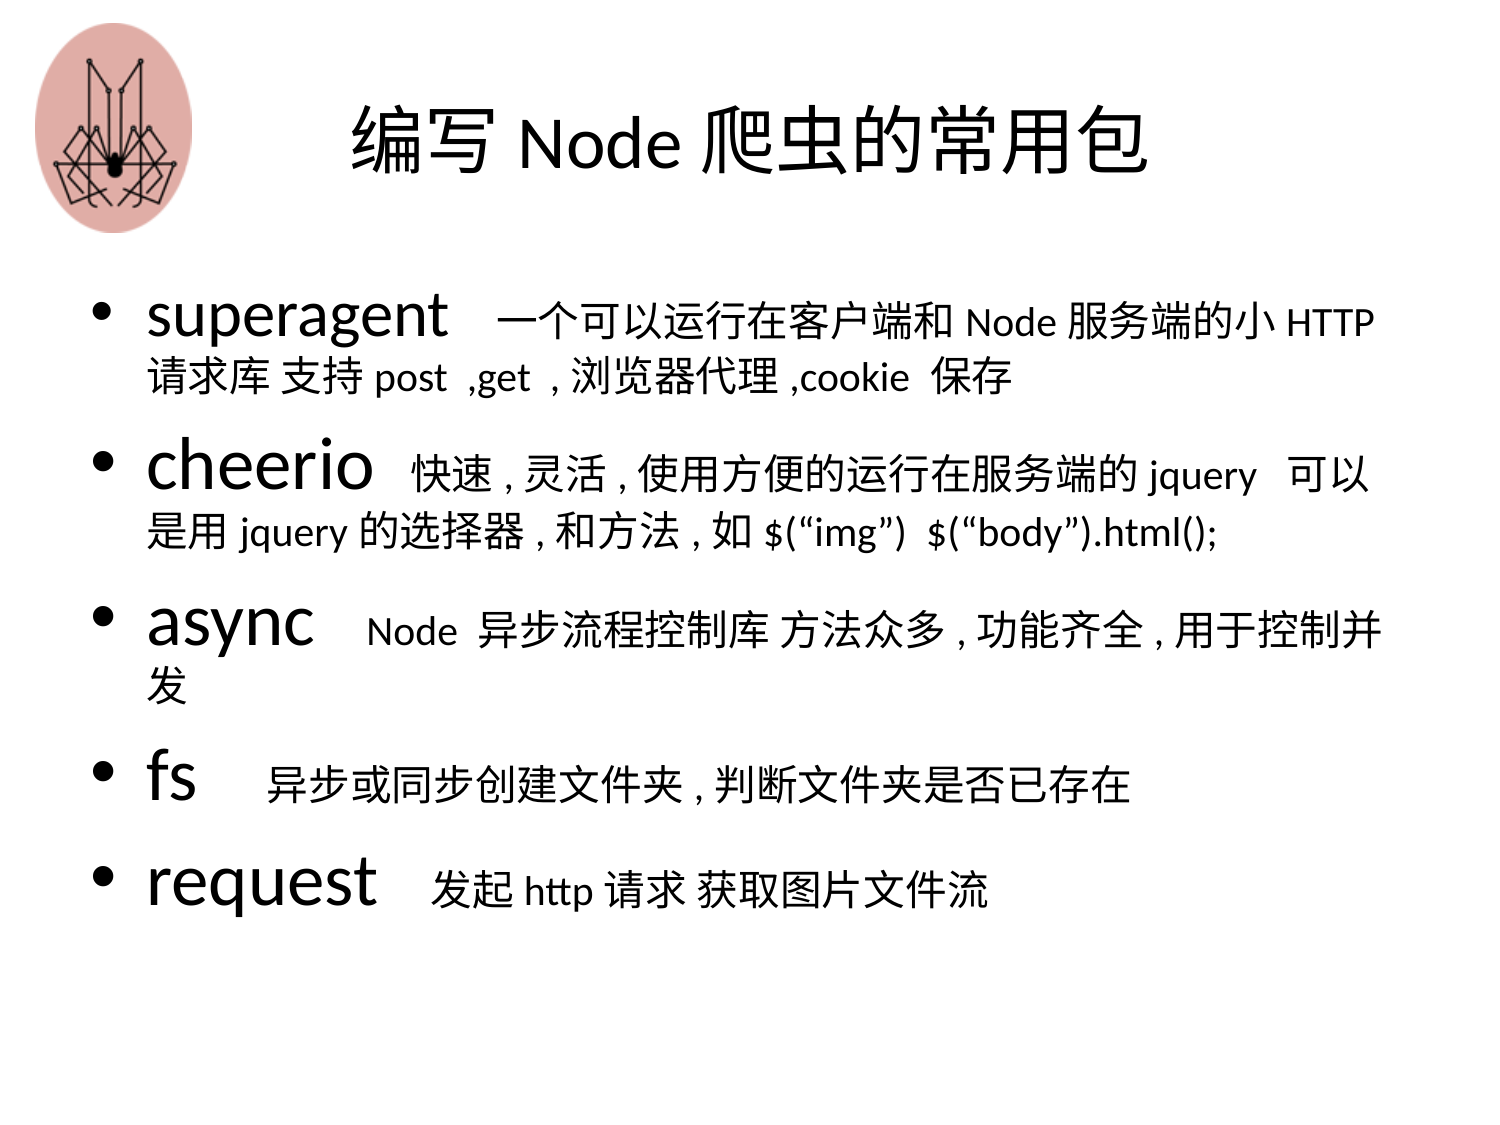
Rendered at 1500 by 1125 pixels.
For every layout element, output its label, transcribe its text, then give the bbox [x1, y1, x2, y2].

picture [34, 23, 192, 234]
title 编写Node爬虫的常用包 [196, 45, 1425, 233]
list superagent 一个可以运行在客户端和Node服务端的小HTTP 请求库 支持post ,get ,浏览器代理,cookie 保存 cheerio 快速,灵活,使用方便的运行在服务端的jquery 可以是用jquery的选择器,和方法,如$(“img”) $(“body”).html(); async Node 异步流程控制库 方法众多,功能齐全,用于控制并发 fs 异步或同步创建文件夹,判断文件夹是否已存在 request 发起http请求 获取图片文件流 [75, 262, 1425, 1005]
